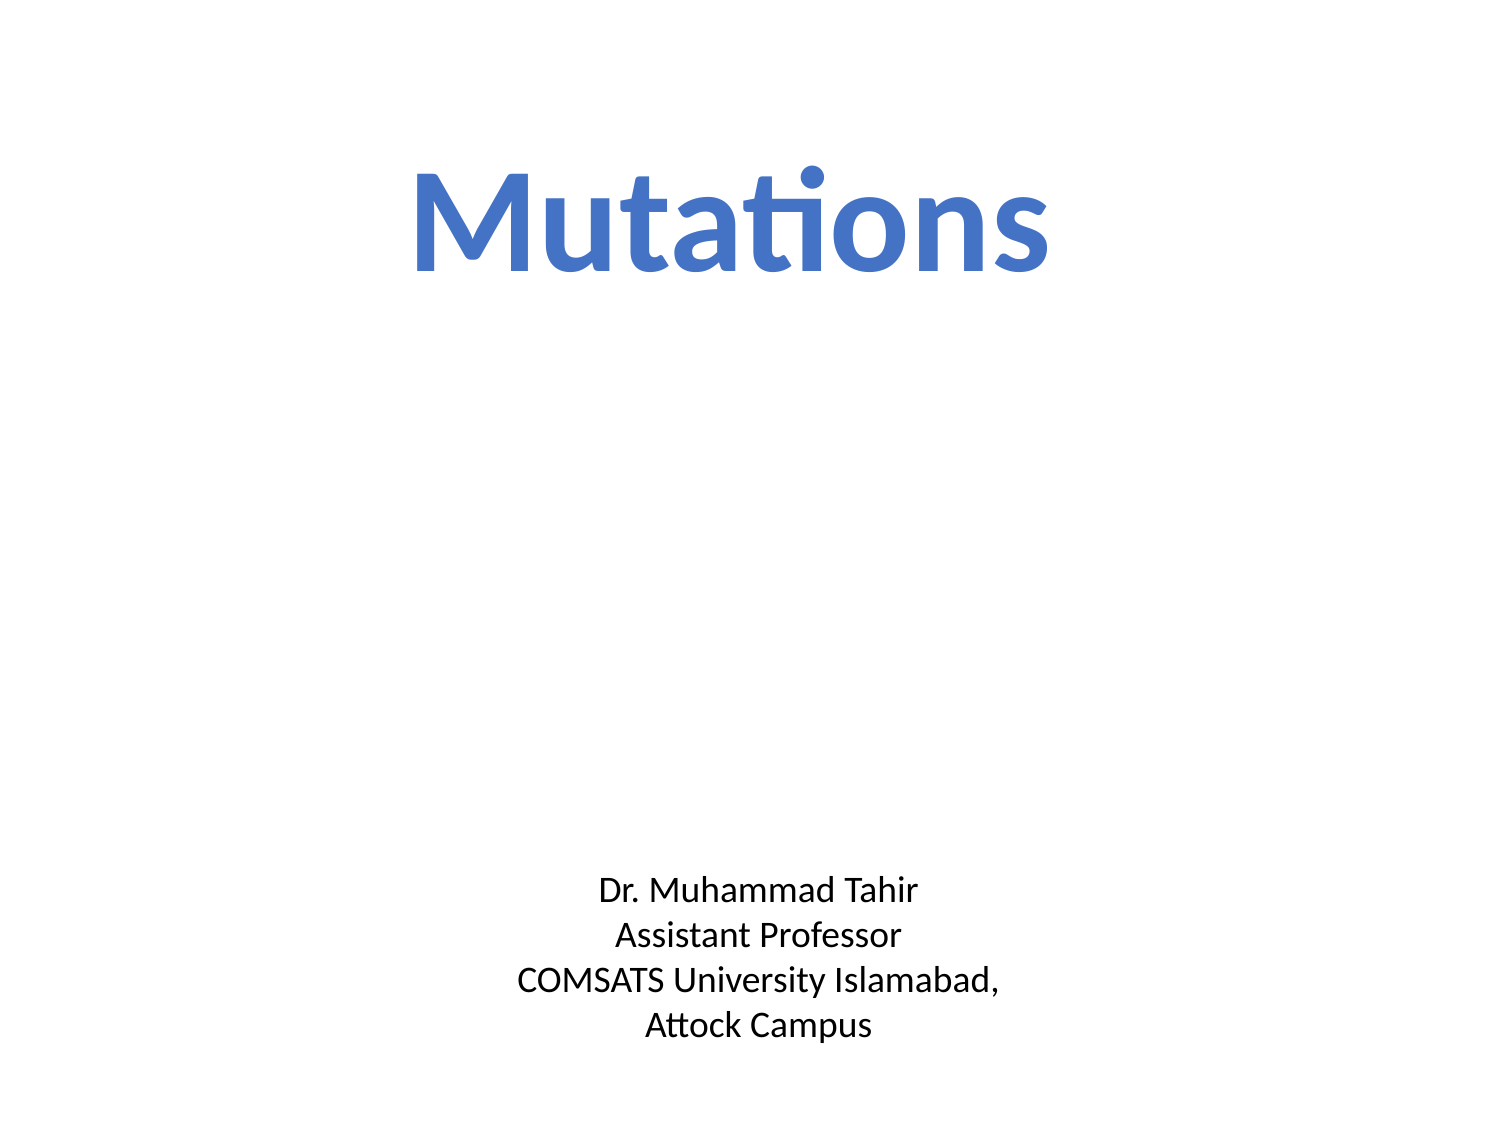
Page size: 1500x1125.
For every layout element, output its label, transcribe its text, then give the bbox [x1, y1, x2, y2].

text_box Dr. Muhammad Tahir Assistant Professor COMSATS University Islamabad, Attock Campus [383, 857, 1134, 1053]
text_box Mutations [392, 113, 1067, 309]
